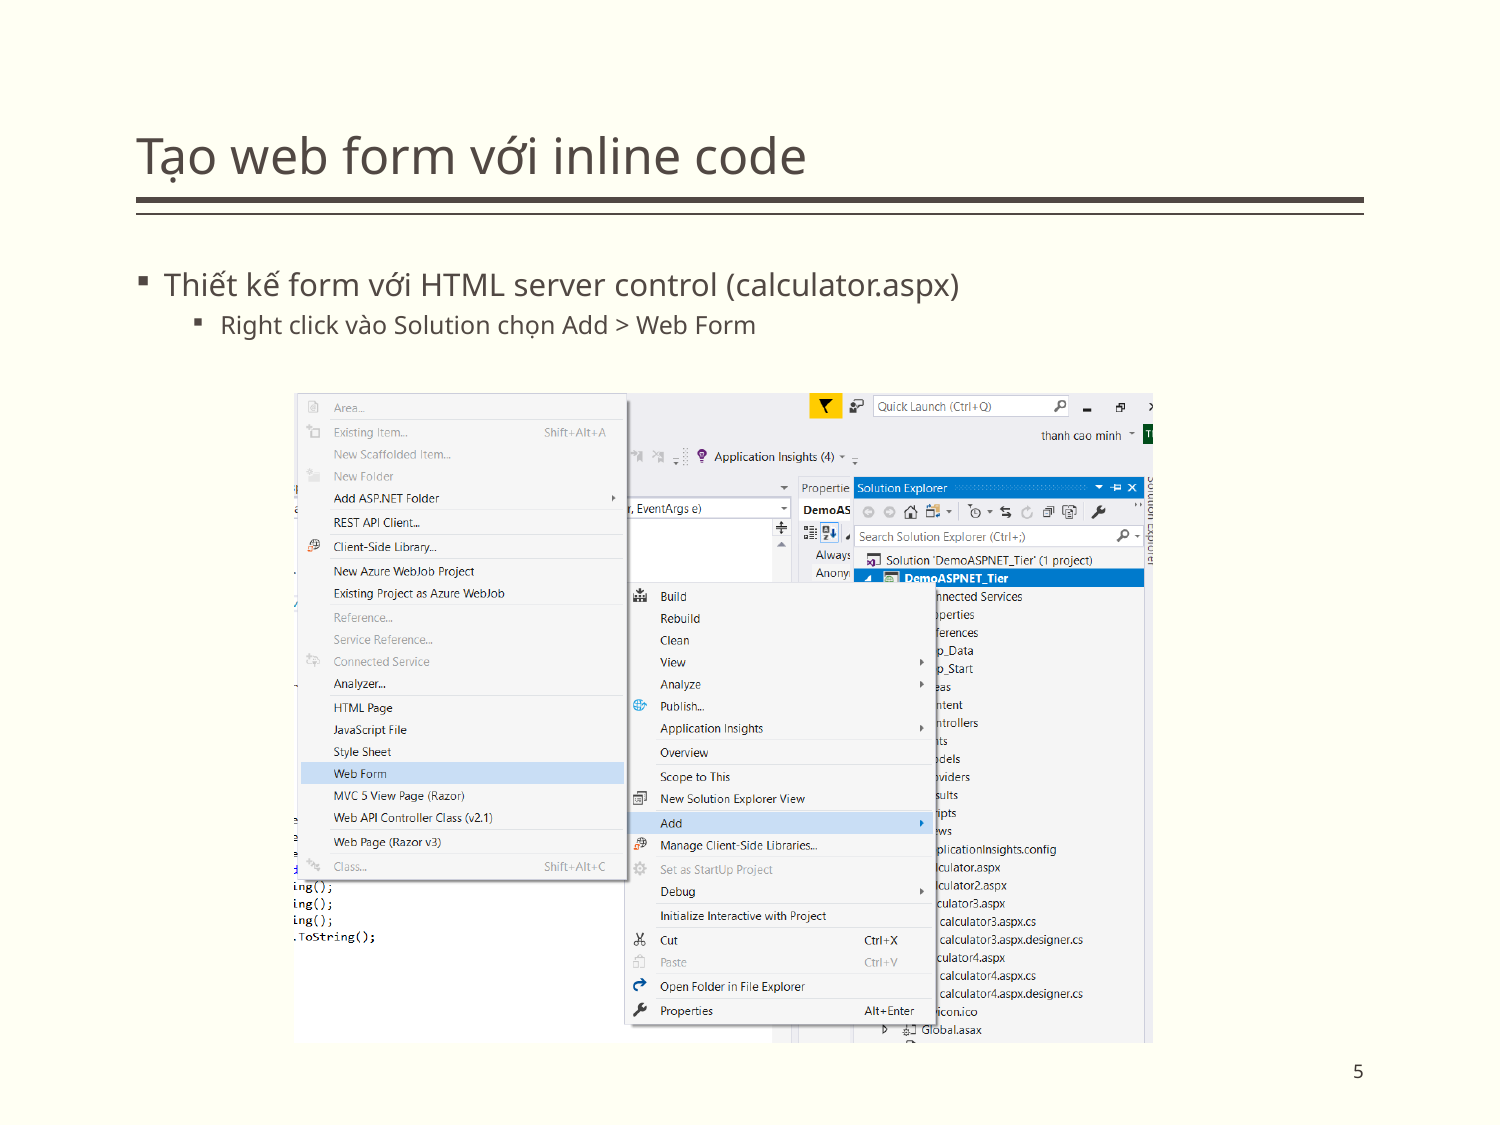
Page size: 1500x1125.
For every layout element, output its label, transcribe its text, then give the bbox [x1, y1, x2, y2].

list Thiết kế form với HTML server control (calculator.aspx) Right click vào Solution chọn Add > Web Form [135, 262, 1364, 1013]
slide_number 5 [1138, 1042, 1364, 1103]
picture [294, 393, 1153, 1043]
title Tạo web form với inline code [135, 12, 1364, 193]
